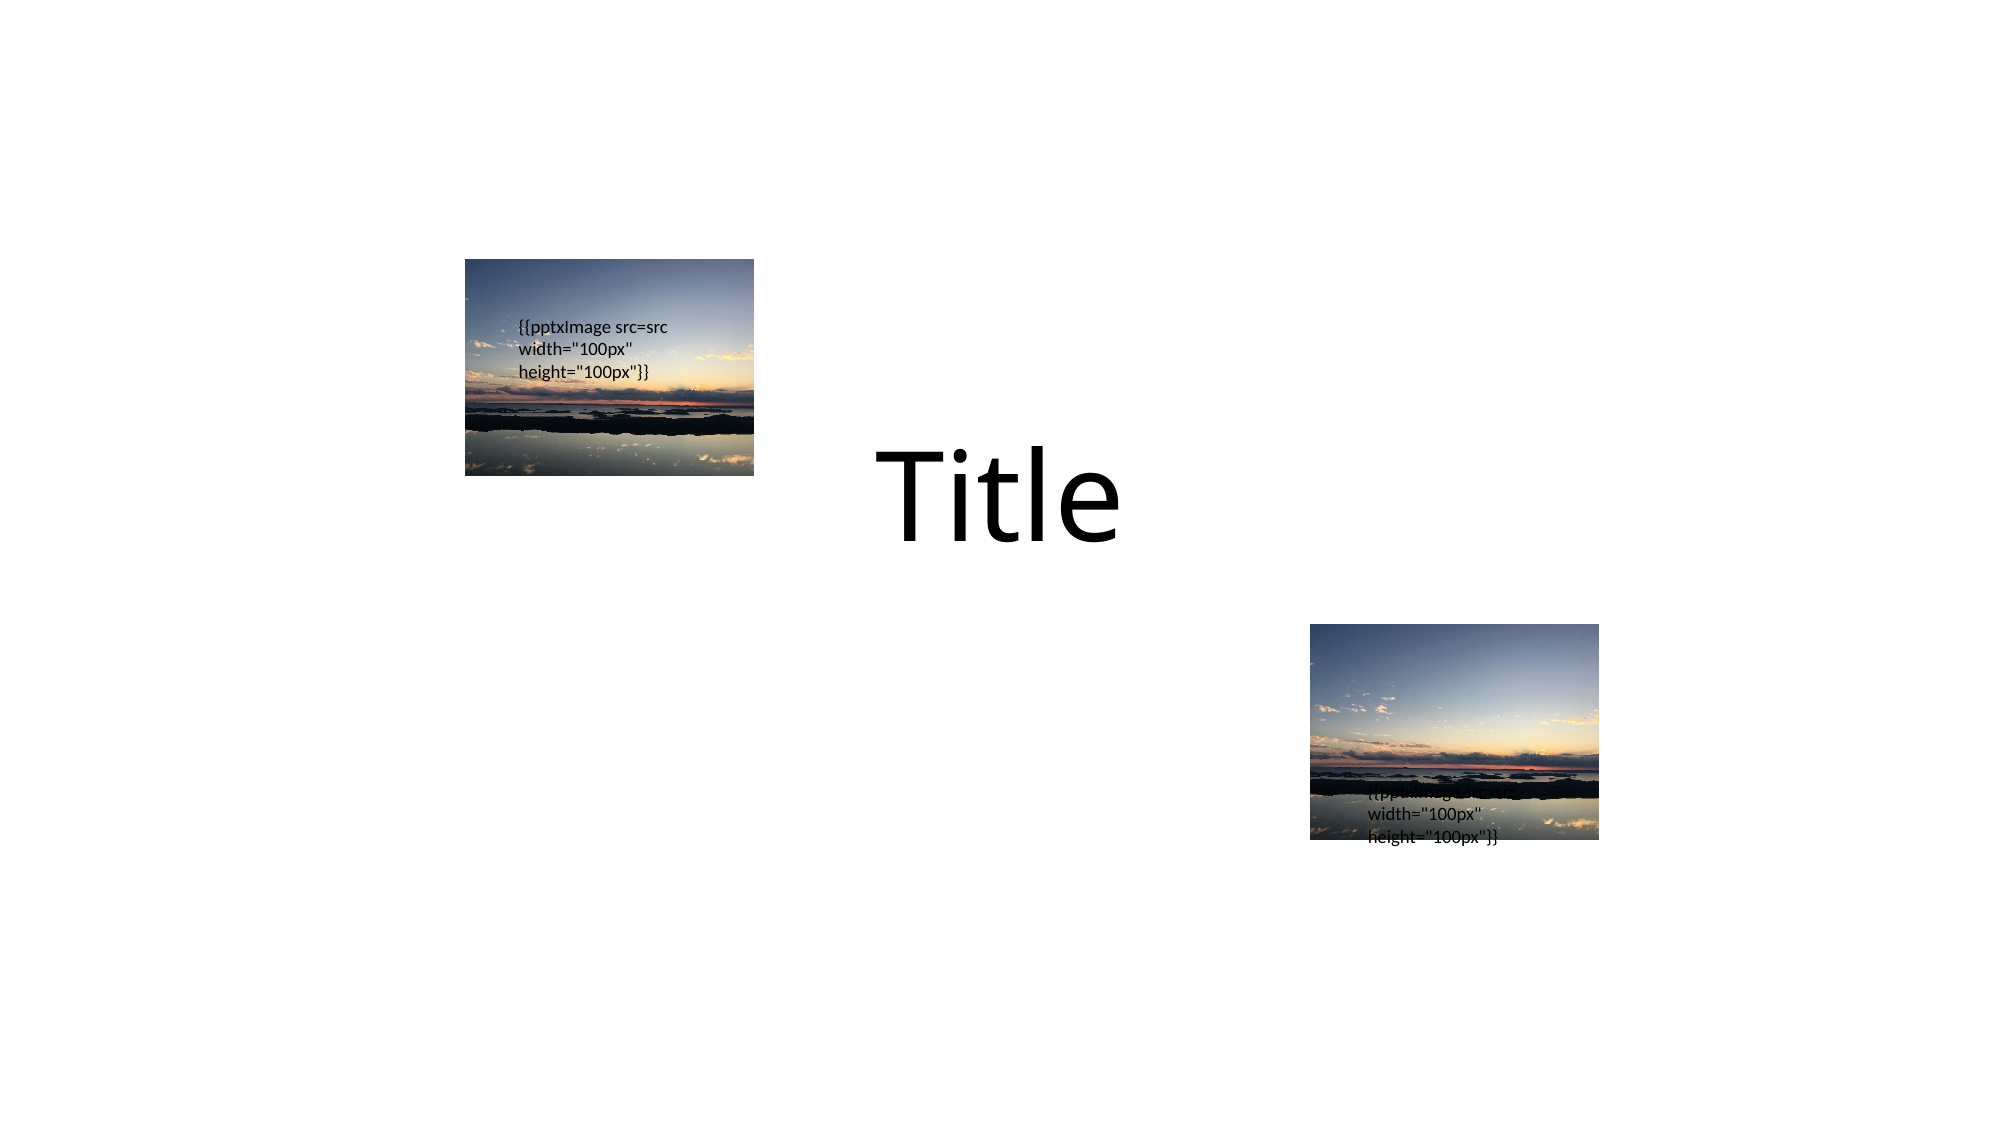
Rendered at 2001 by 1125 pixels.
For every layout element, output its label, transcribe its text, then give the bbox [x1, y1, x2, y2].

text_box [465, 259, 754, 476]
title Title [249, 184, 1750, 576]
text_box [1310, 624, 1599, 856]
